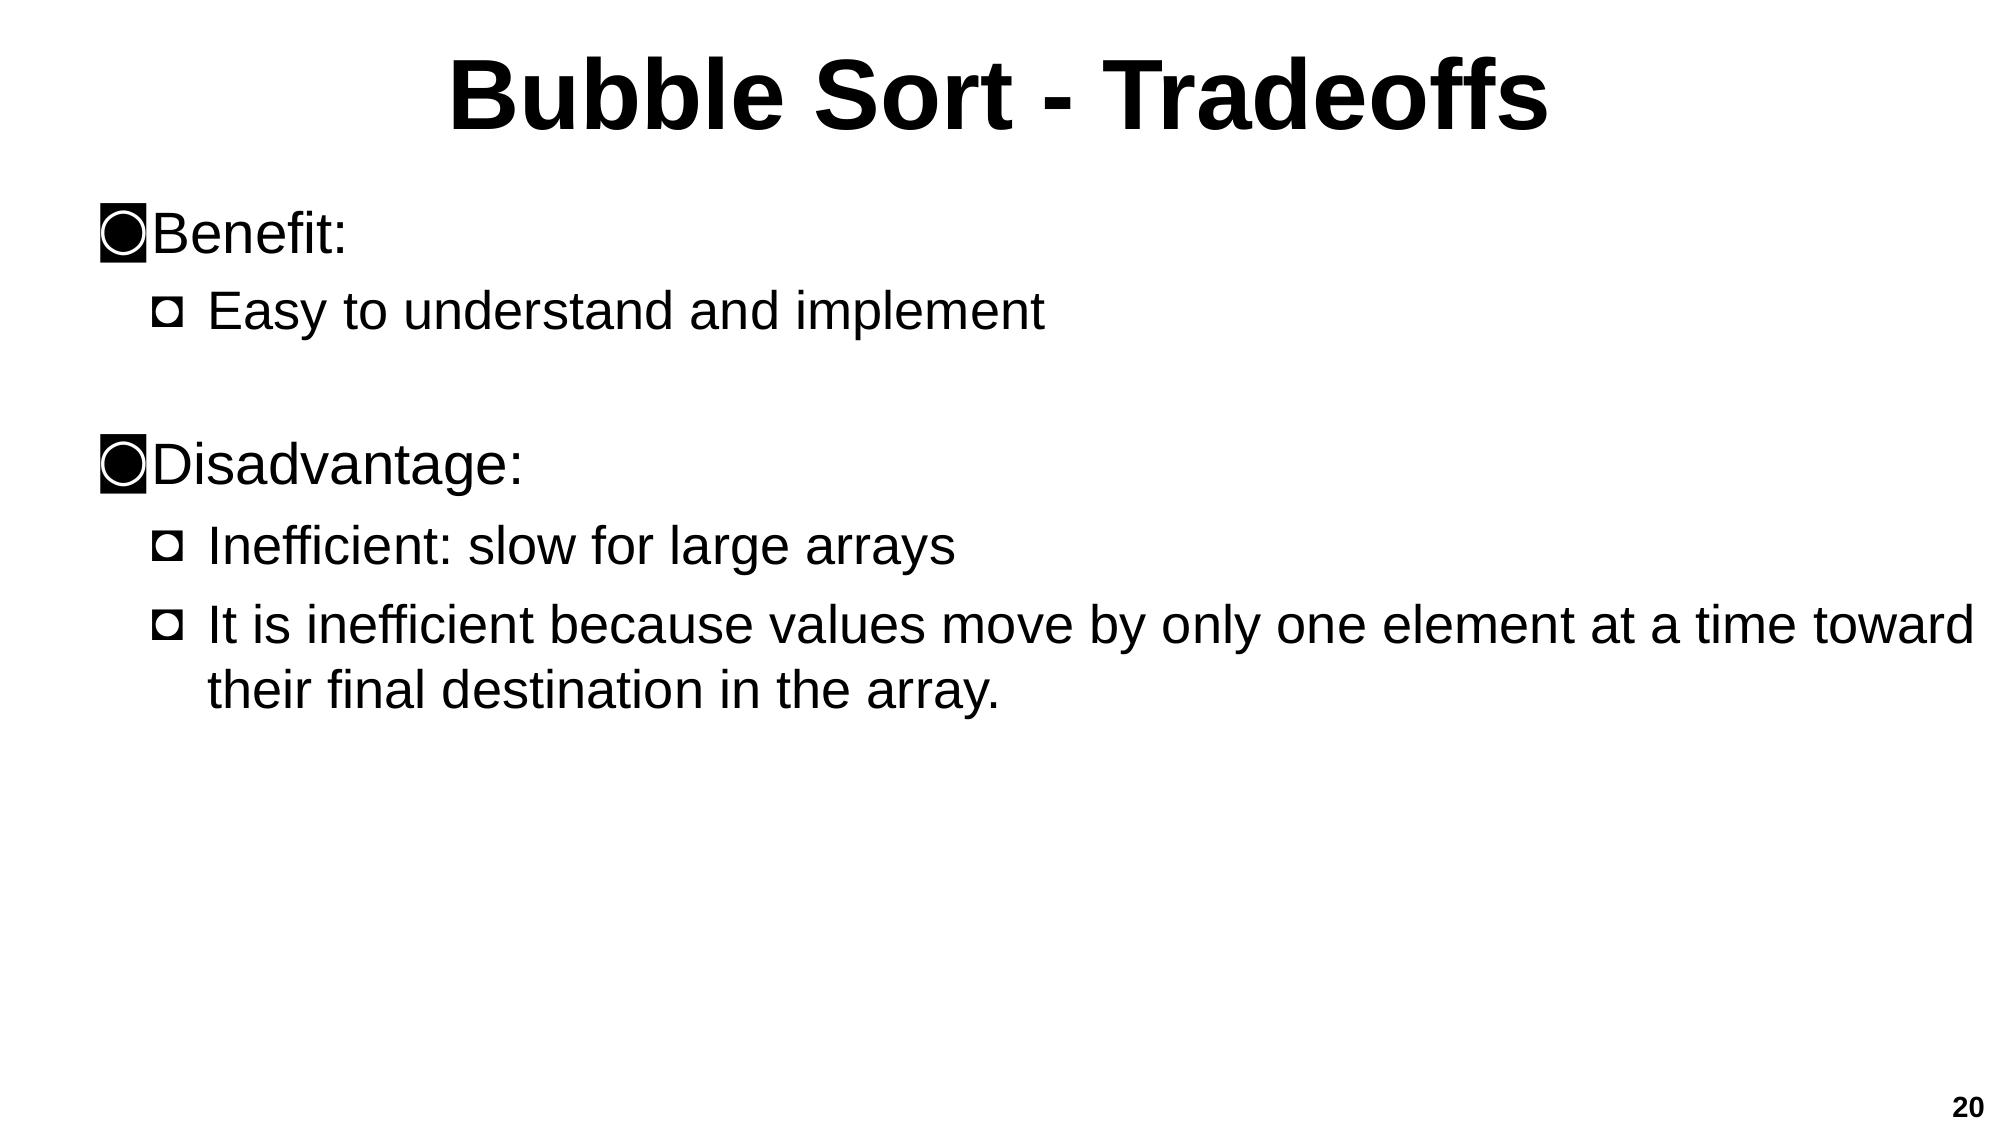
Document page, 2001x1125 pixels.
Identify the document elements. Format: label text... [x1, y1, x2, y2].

slide_number 20 [1909, 1087, 2000, 1125]
list Benefit: Easy to understand and implement Disadvantage: Inefficient: slow for large arrays It is inefficient because values move by only one element at a time toward their final destination in the array. [80, 187, 2000, 1088]
title Bubble Sort - Tradeoffs [0, 0, 2000, 180]
